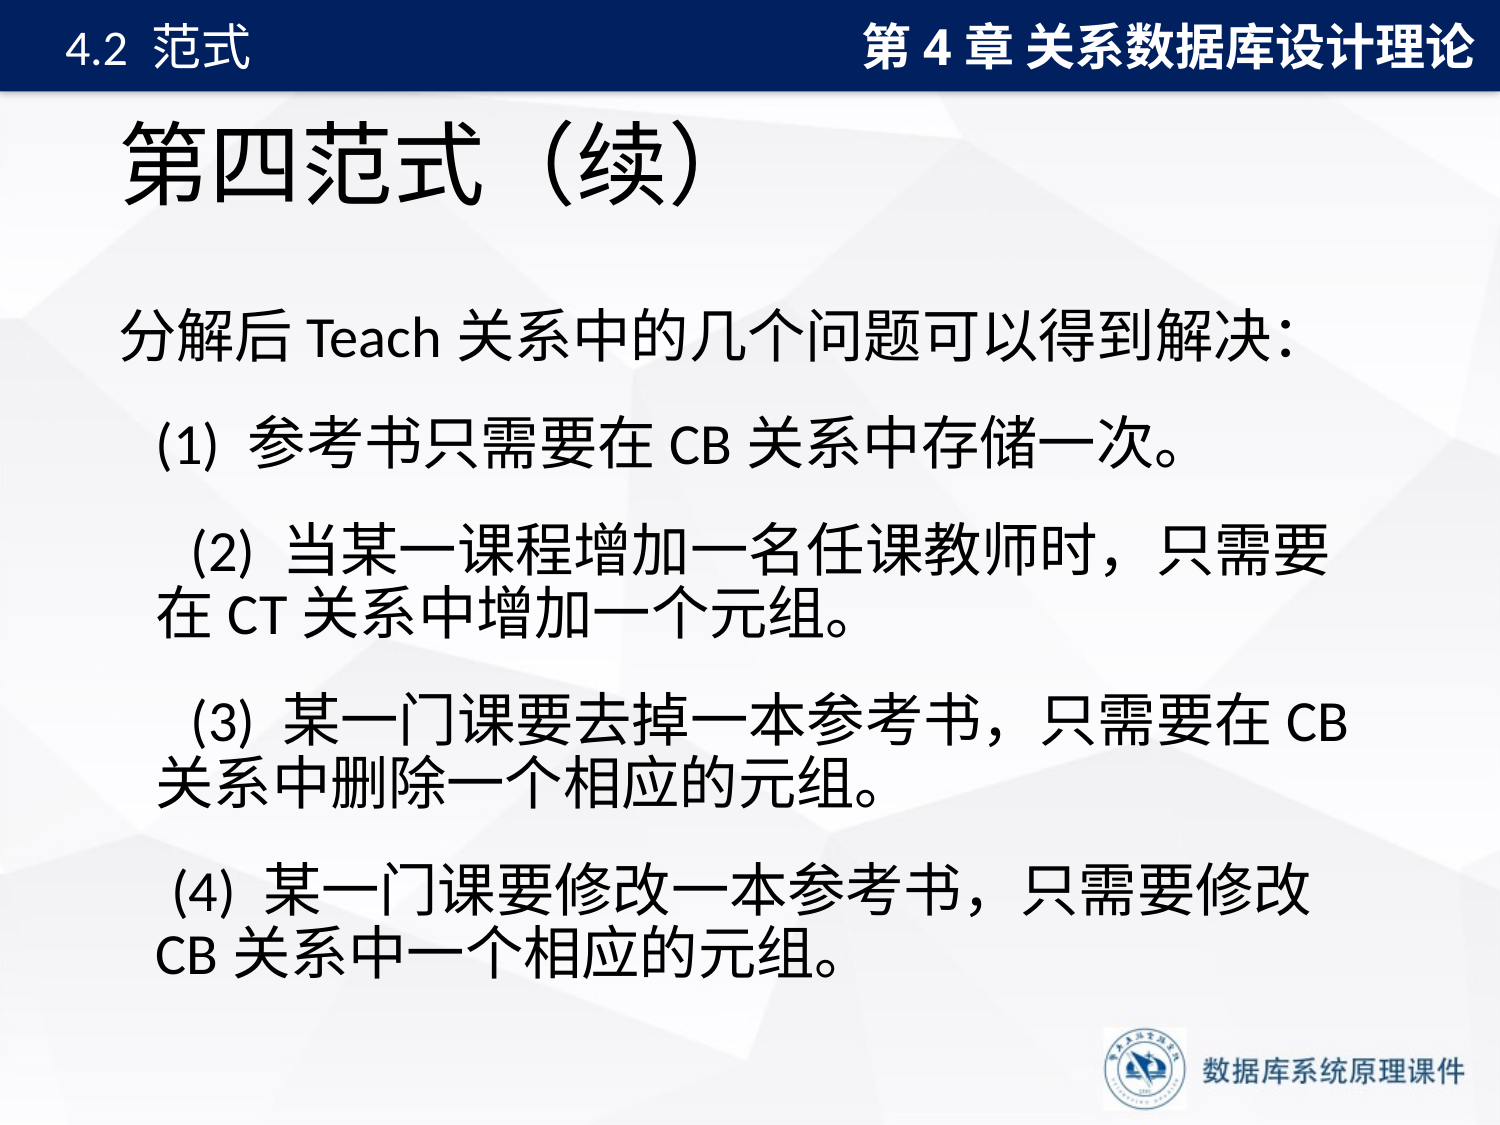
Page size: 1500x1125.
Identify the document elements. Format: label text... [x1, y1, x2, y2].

text_box 第4章 关系数据库设计理论 [847, 7, 1491, 83]
picture [0, 92, 1500, 1125]
text_box [0, 0, 1500, 92]
text_box 4.2 范式 [50, 8, 266, 83]
list 分解后Teach关系中的几个问题可以得到解决： (1) 参考书只需要在CB关系中存储一次。 (2) 当某一课程增加一名任课教师时，只需要在CT关系中增加一个元组。 (3) 某一门课要去掉一本参考书，只需要在CB关系中删除一个相应的元组。 (4) 某一门课要修改一本参考书，只需要修改CB关系中一个相应的元组。 [103, 299, 1397, 1014]
title 第四范式（续） [103, 100, 1397, 278]
